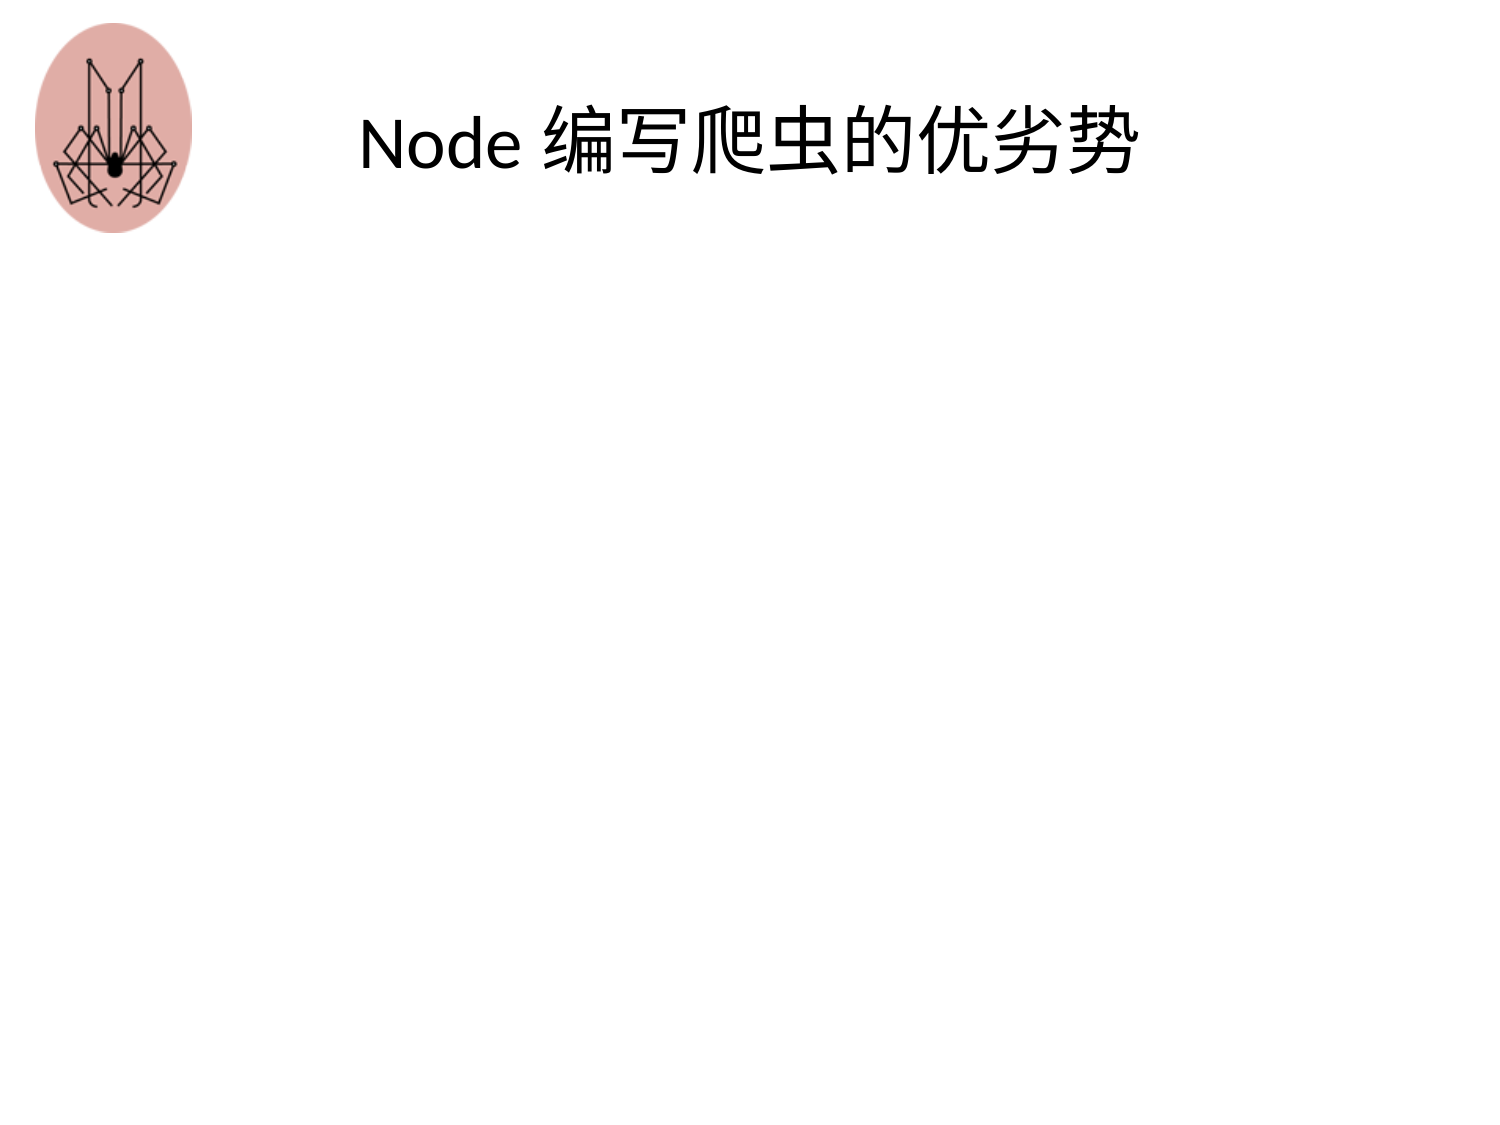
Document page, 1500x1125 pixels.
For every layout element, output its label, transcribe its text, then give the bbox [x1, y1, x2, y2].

picture [34, 23, 192, 234]
title Node编写爬虫的优劣势 [196, 45, 1425, 233]
